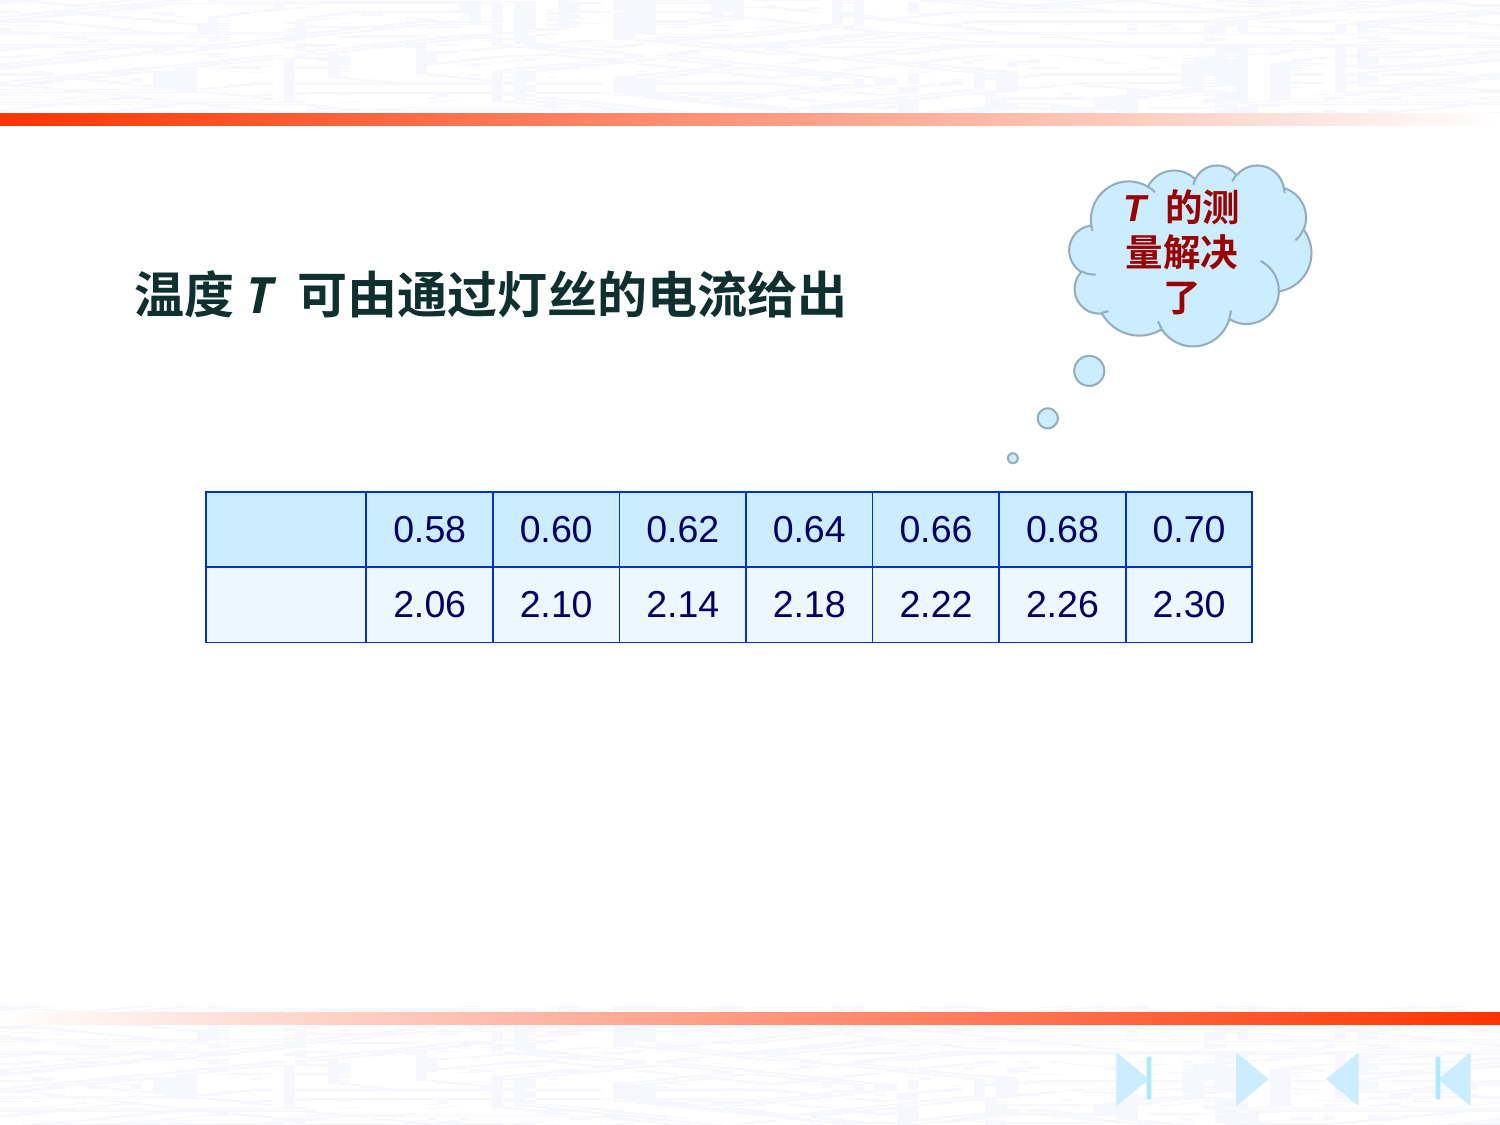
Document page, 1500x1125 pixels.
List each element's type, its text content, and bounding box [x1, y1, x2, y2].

text_box T 的测量解决了 [1036, 407, 1059, 430]
picture [0, 0, 1500, 114]
text_box T 的测量解决了 [1073, 354, 1106, 388]
picture [0, 1006, 1500, 1013]
text_box 温度T 可由通过灯丝的电流给出 [119, 255, 864, 331]
text_box T 的测量解决了 [1006, 452, 1020, 465]
text_box T 的测量解决了 [1068, 164, 1313, 348]
picture [0, 1025, 1500, 1125]
